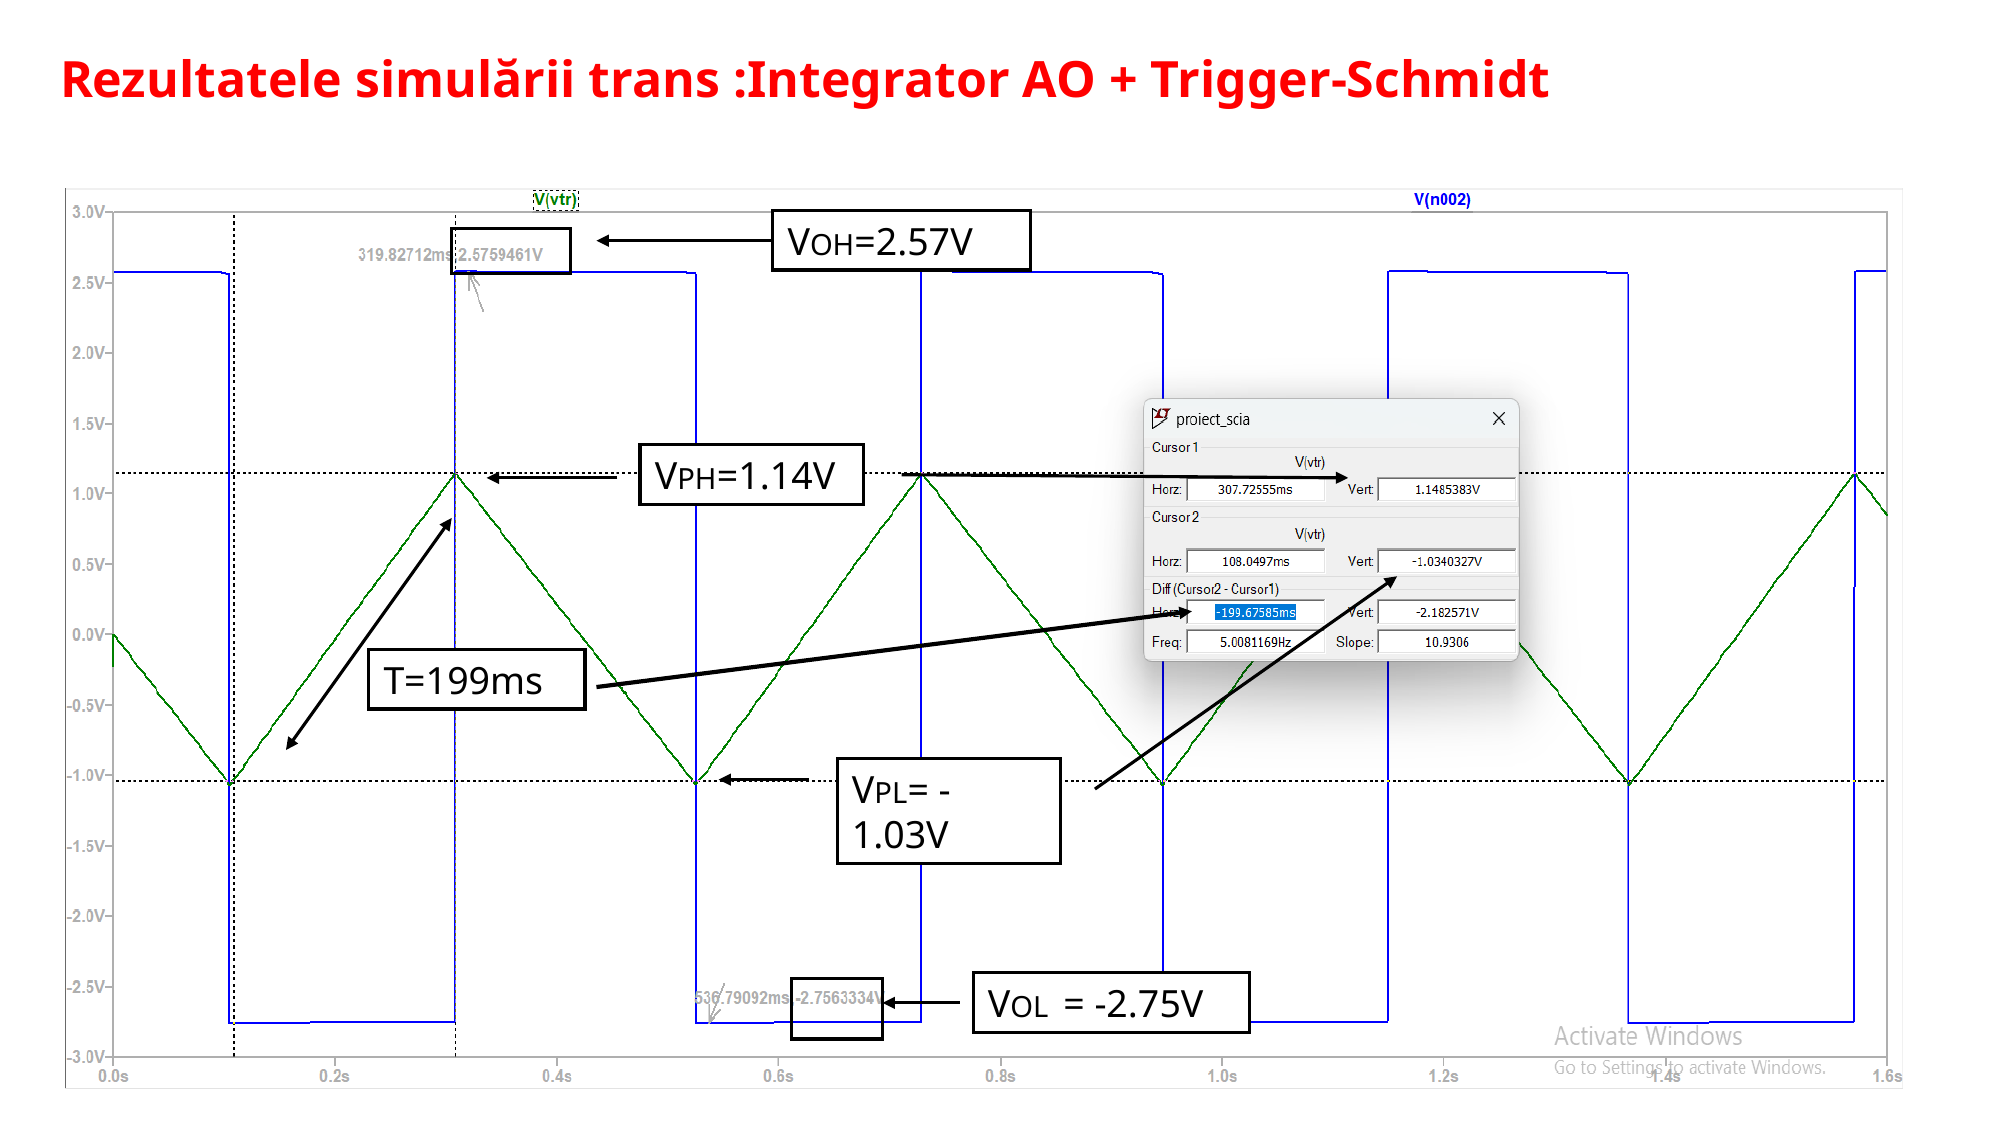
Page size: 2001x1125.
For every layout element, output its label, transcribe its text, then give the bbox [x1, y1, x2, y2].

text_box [285, 517, 453, 751]
text_box Rezultatele simulării trans :Integrator AO + Trigger-Schmidt [45, 40, 1574, 116]
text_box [595, 610, 1193, 688]
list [65, 187, 1904, 1091]
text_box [1094, 575, 1398, 790]
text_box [901, 474, 1349, 479]
